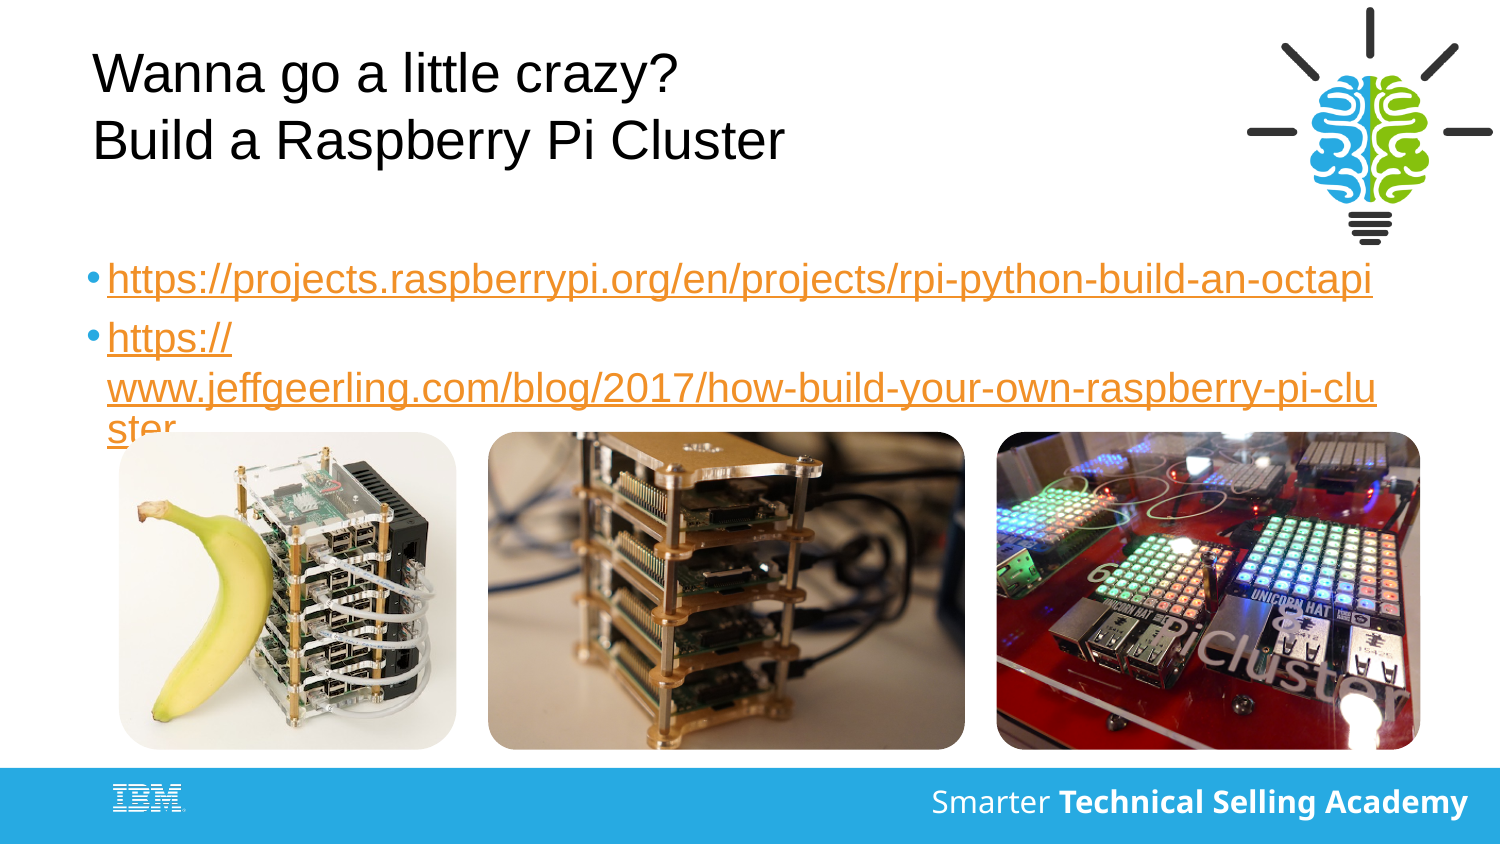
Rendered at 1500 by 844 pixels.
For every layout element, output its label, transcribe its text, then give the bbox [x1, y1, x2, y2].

picture [487, 431, 966, 750]
picture [118, 431, 457, 750]
title Wanna go a little crazy? Build a Raspberry Pi Cluster [75, 33, 1425, 175]
picture [1241, 0, 1500, 246]
picture [996, 431, 1421, 750]
list https://projects.raspberrypi.org/en/projects/rpi-python-build-an-octapi https://www.jeffgeerling.com/blog/2017/how-build-your-own-raspberry-pi-cluster [75, 246, 1409, 433]
